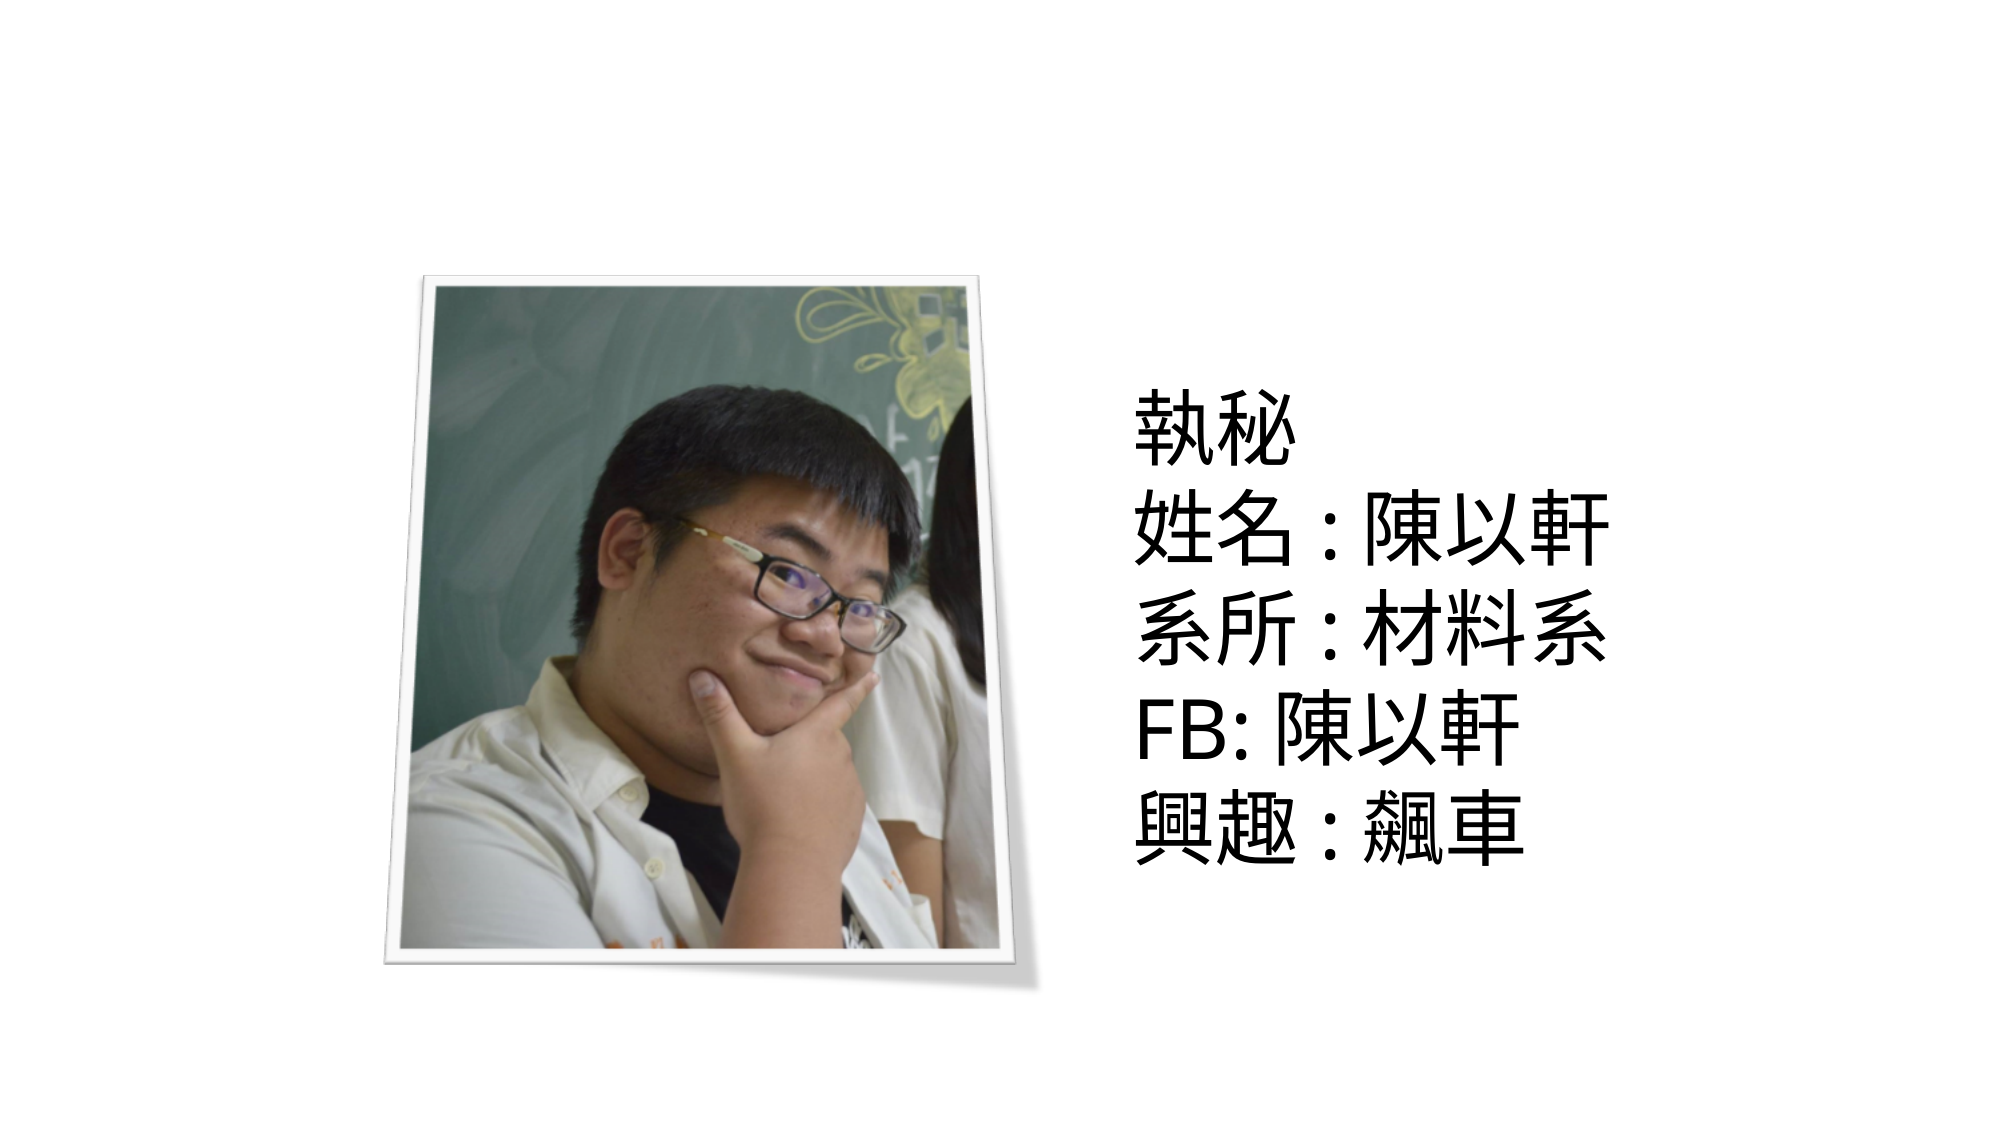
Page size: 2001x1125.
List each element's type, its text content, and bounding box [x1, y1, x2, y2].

picture [369, 270, 1050, 1002]
text_box 執秘 姓名:陳以軒 系所:材料系 FB:陳以軒 興趣:飆車 [1118, 368, 1778, 884]
